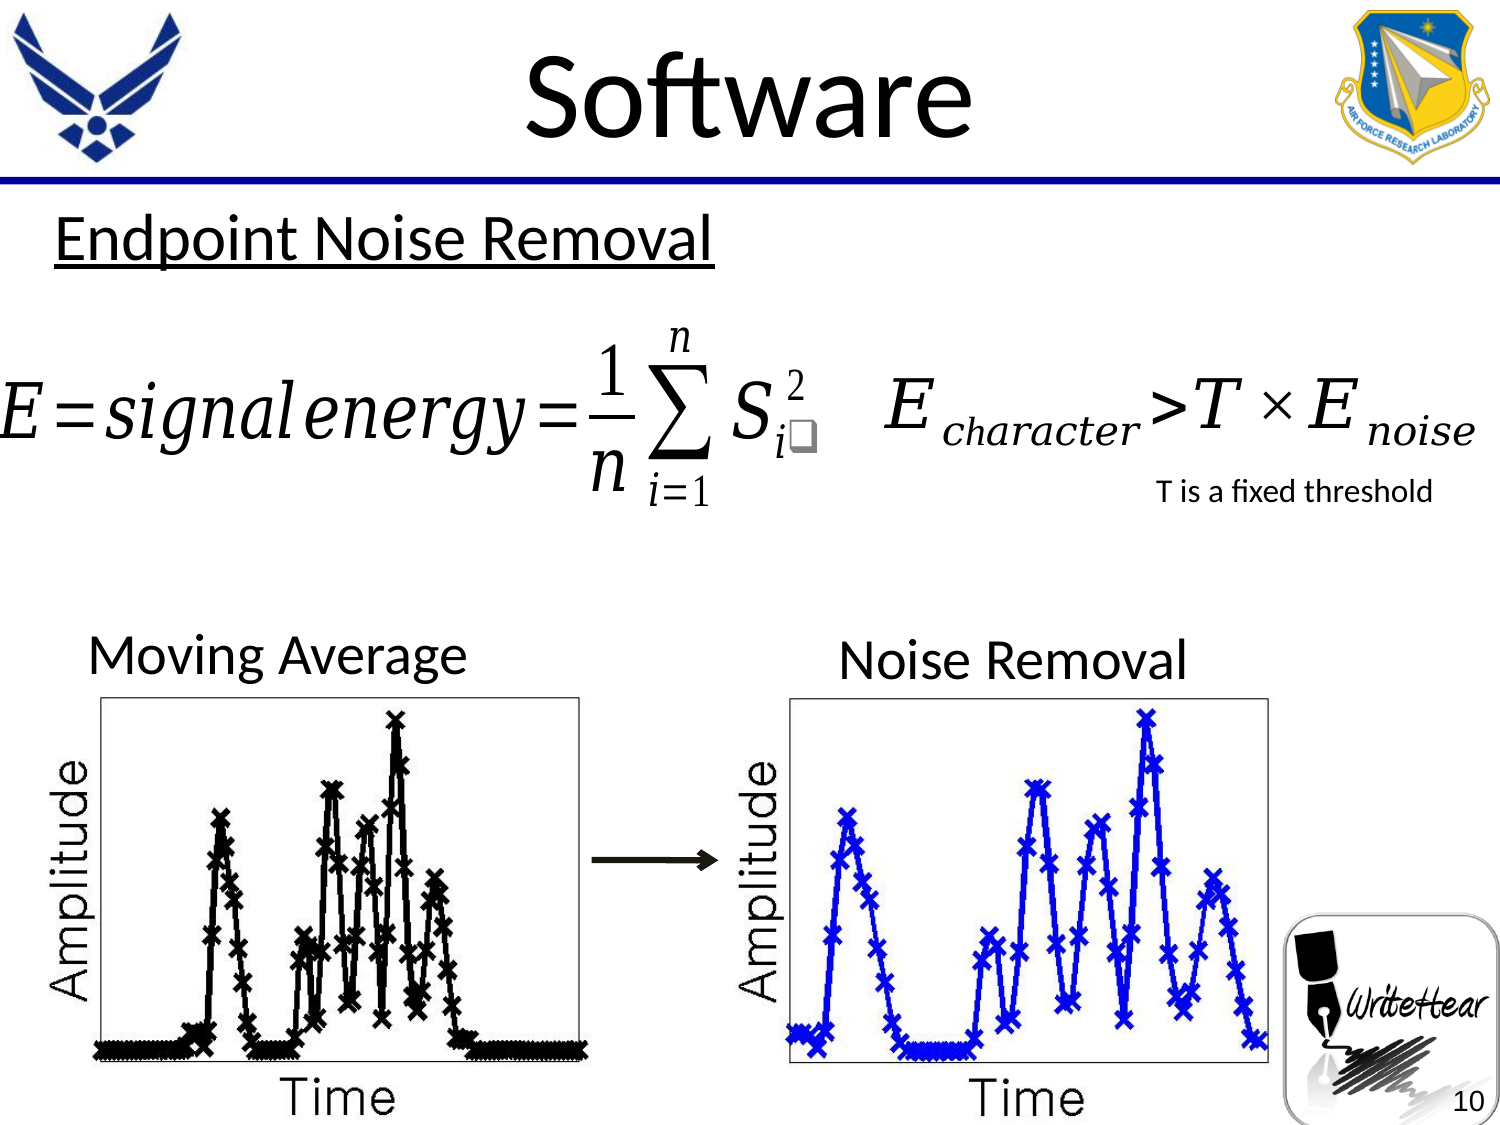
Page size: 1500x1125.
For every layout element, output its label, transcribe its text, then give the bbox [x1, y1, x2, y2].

picture [21, 685, 592, 1125]
text_box Endpoint Noise Removal [39, 185, 859, 281]
text_box T is a fixed threshold [1141, 461, 1500, 517]
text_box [71, 608, 1240, 861]
picture [1335, 10, 1490, 165]
title Software [174, 0, 1325, 175]
picture [6, 11, 174, 175]
picture [1282, 912, 1500, 1125]
picture [709, 688, 1275, 1125]
